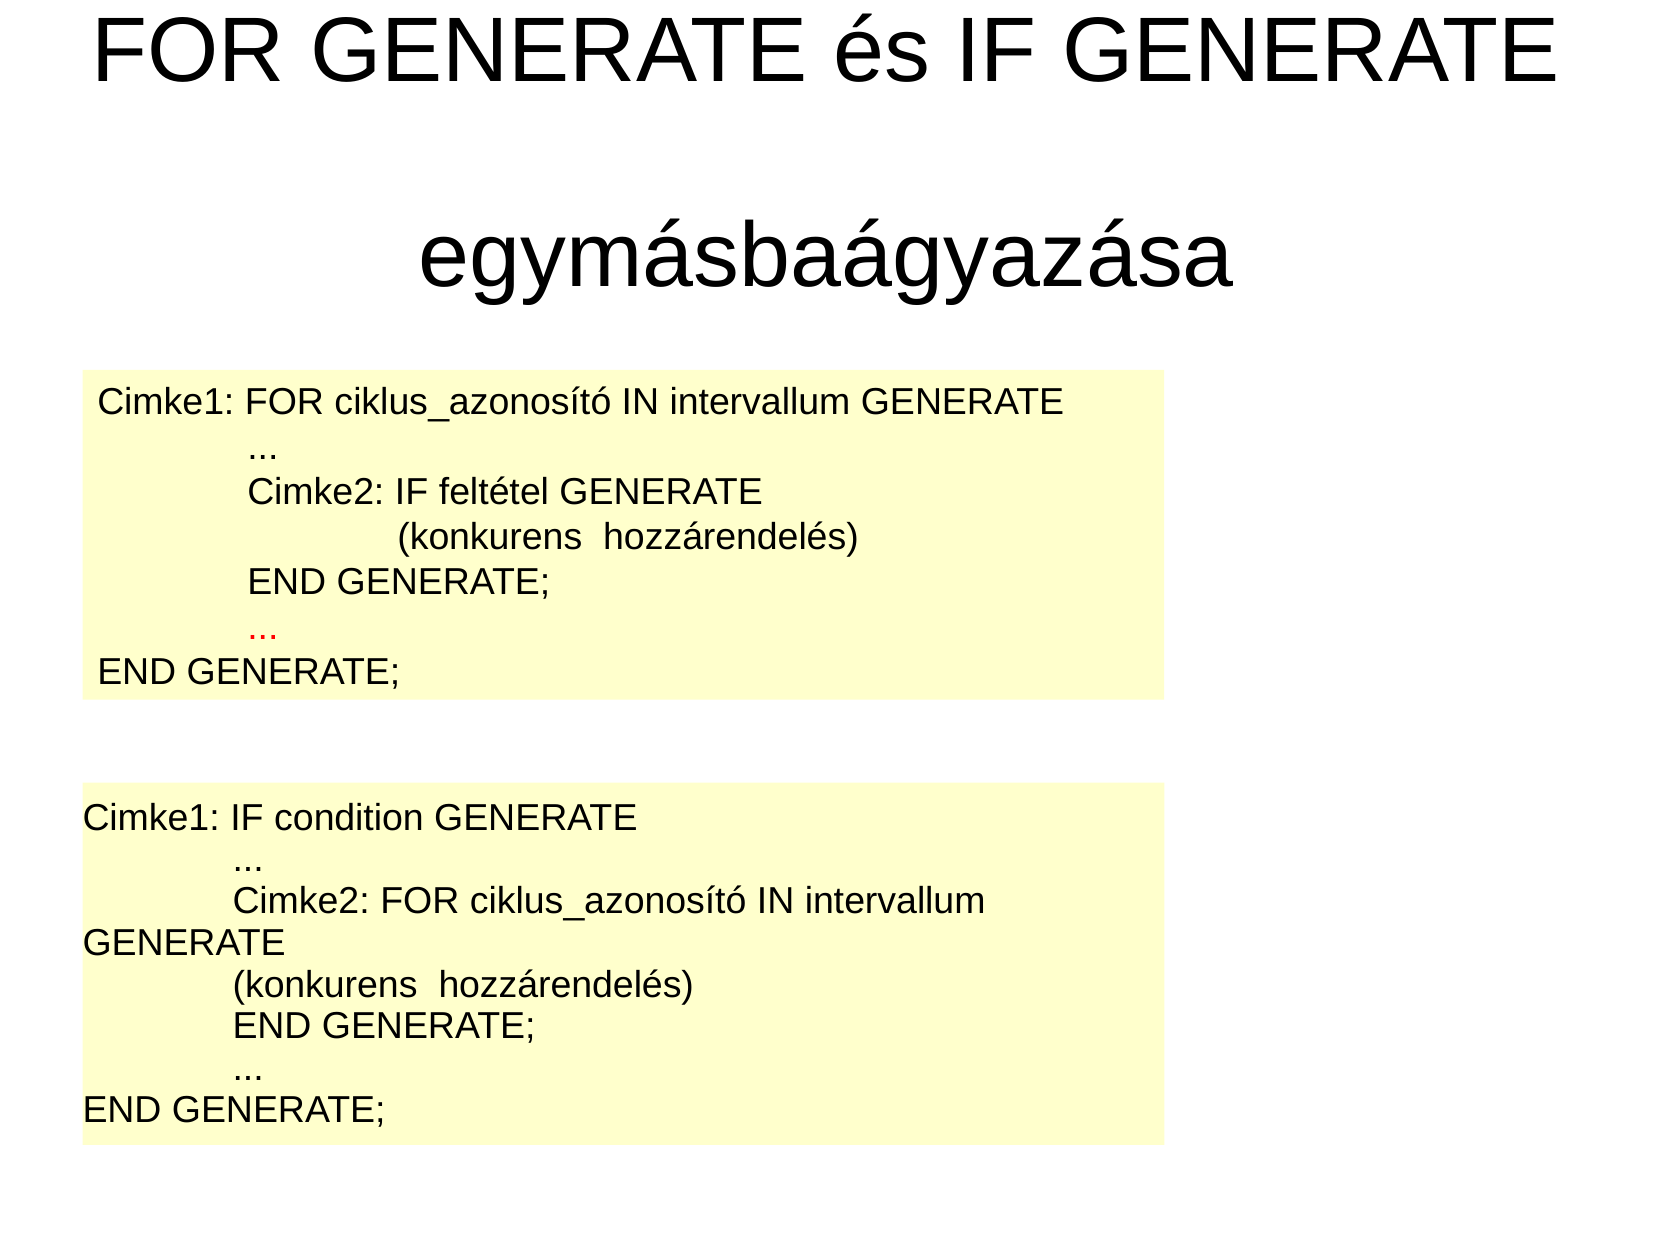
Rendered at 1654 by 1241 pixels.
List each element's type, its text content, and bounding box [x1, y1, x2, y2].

text_box Cimke1: FOR ciklus_azonosító IN intervallum GENERATE ... Cimke2: IF feltétel GENERATE (konkurens hozzárendelés) END GENERATE; ... END GENERATE; [82, 369, 1165, 700]
subtitle Cimke1: IF condition GENERATE ... Cimke2: FOR ciklus_azonosító IN intervallum GENERATE (konkurens hozzárendelés) END GENERATE; ... END GENERATE; [82, 782, 1165, 1145]
title FOR GENERATE és IF GENERATE egymásbaágyazása [82, 49, 1571, 257]
